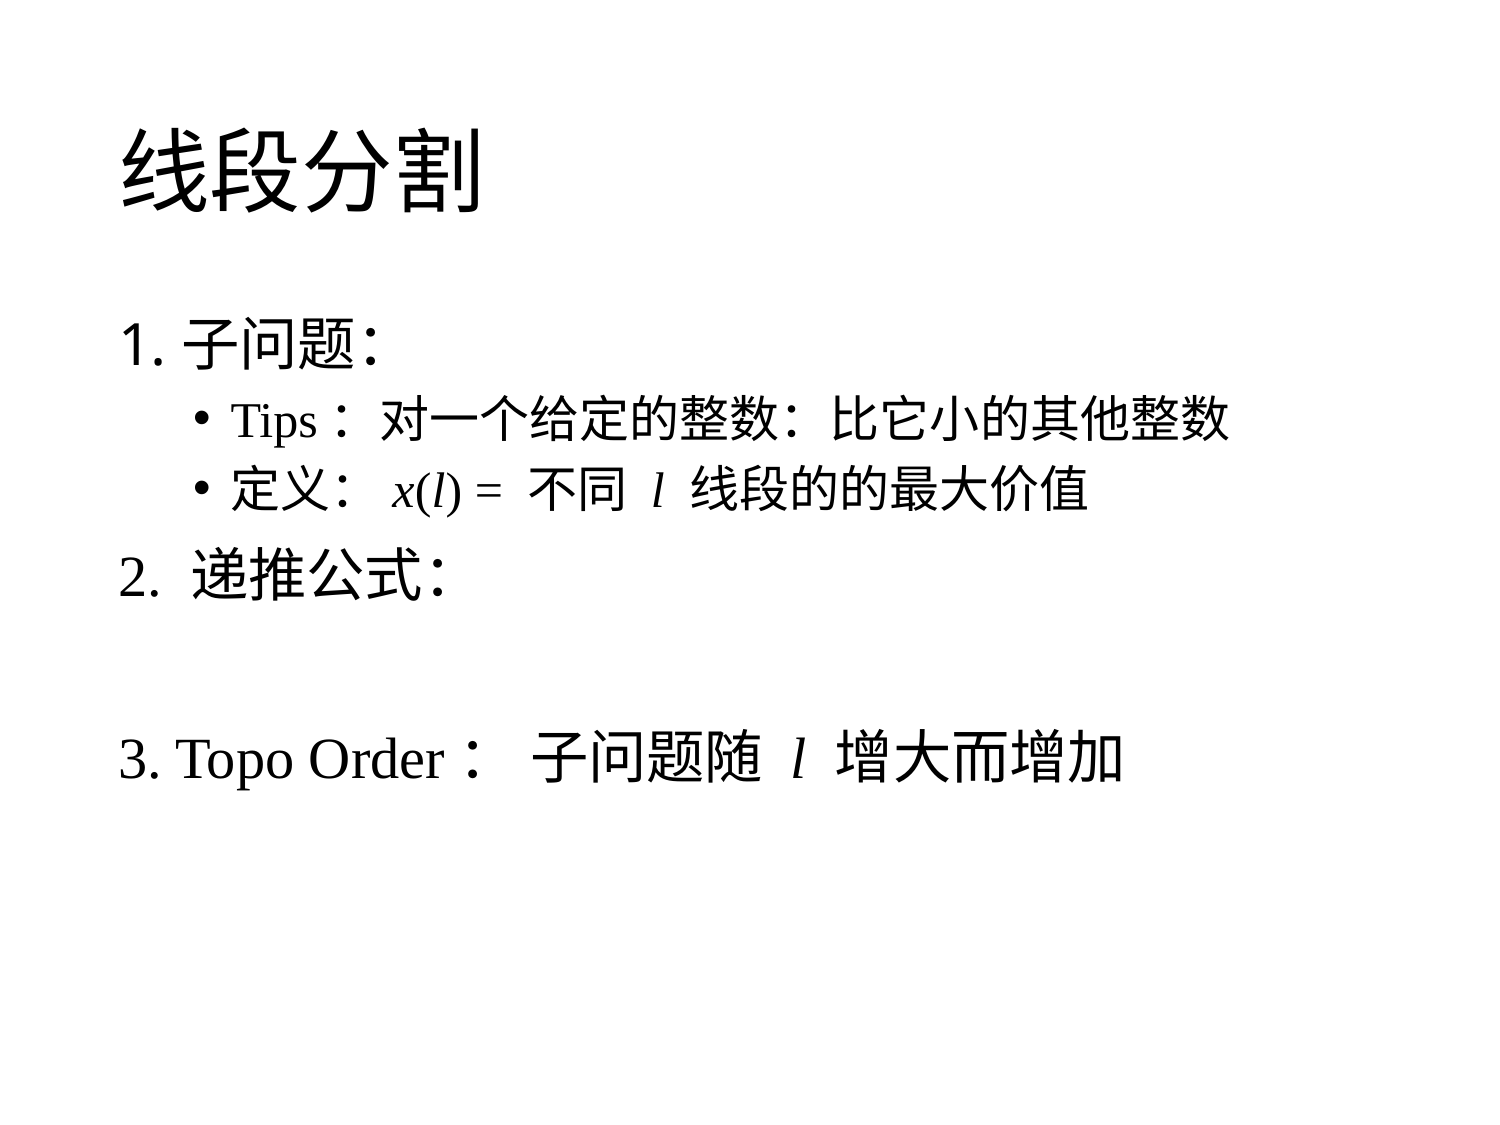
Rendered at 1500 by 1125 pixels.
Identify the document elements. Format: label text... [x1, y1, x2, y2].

title 线段分割 [103, 59, 1397, 278]
